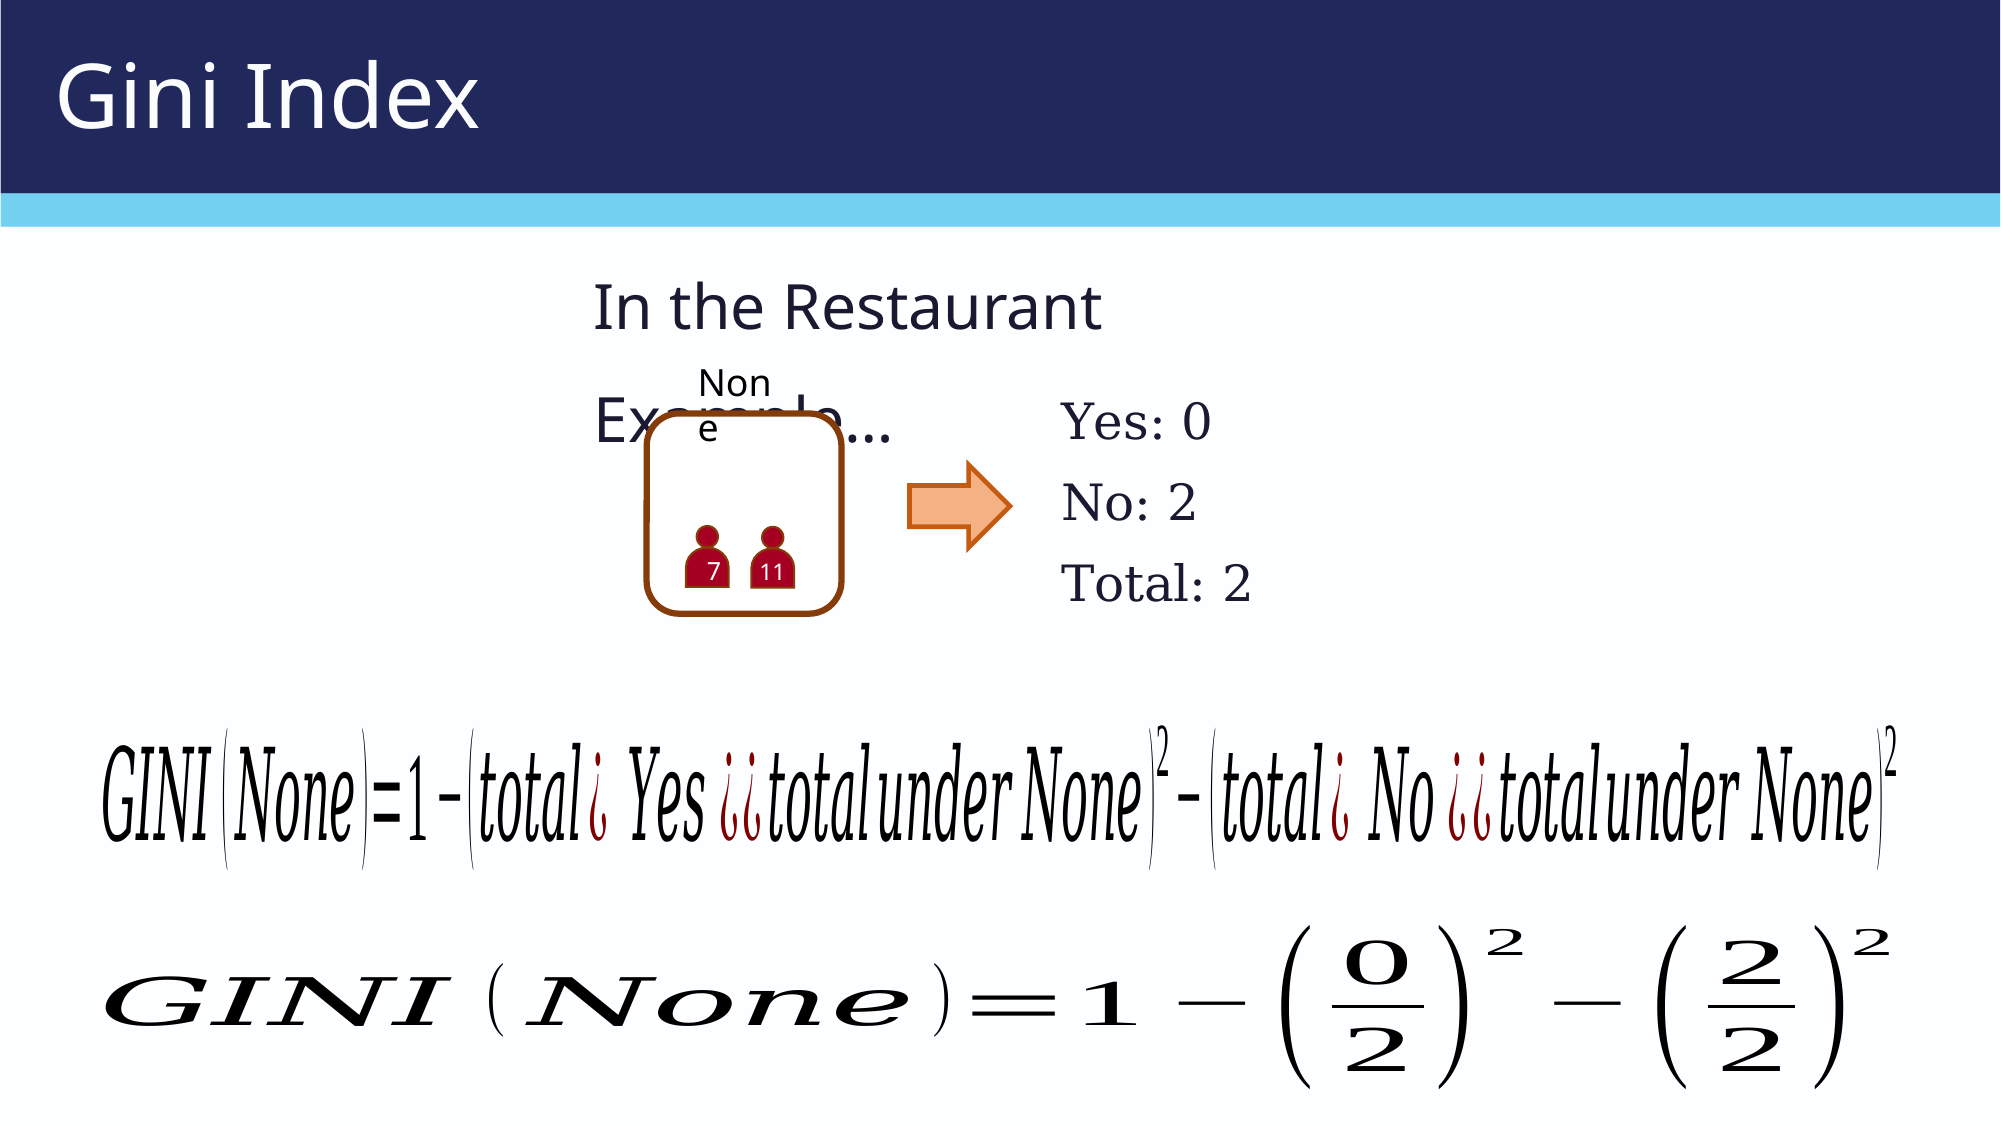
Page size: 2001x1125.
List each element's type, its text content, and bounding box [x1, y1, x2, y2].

text_box Yes: 0 No: 2 Total: 2 [1045, 382, 1319, 655]
text_box In the Restaurant Example… [578, 222, 1422, 702]
picture [0, 0, 2001, 1125]
text_box [908, 462, 1012, 550]
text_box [646, 413, 842, 614]
text_box None [682, 351, 804, 413]
title Gini Index [34, 31, 1966, 164]
